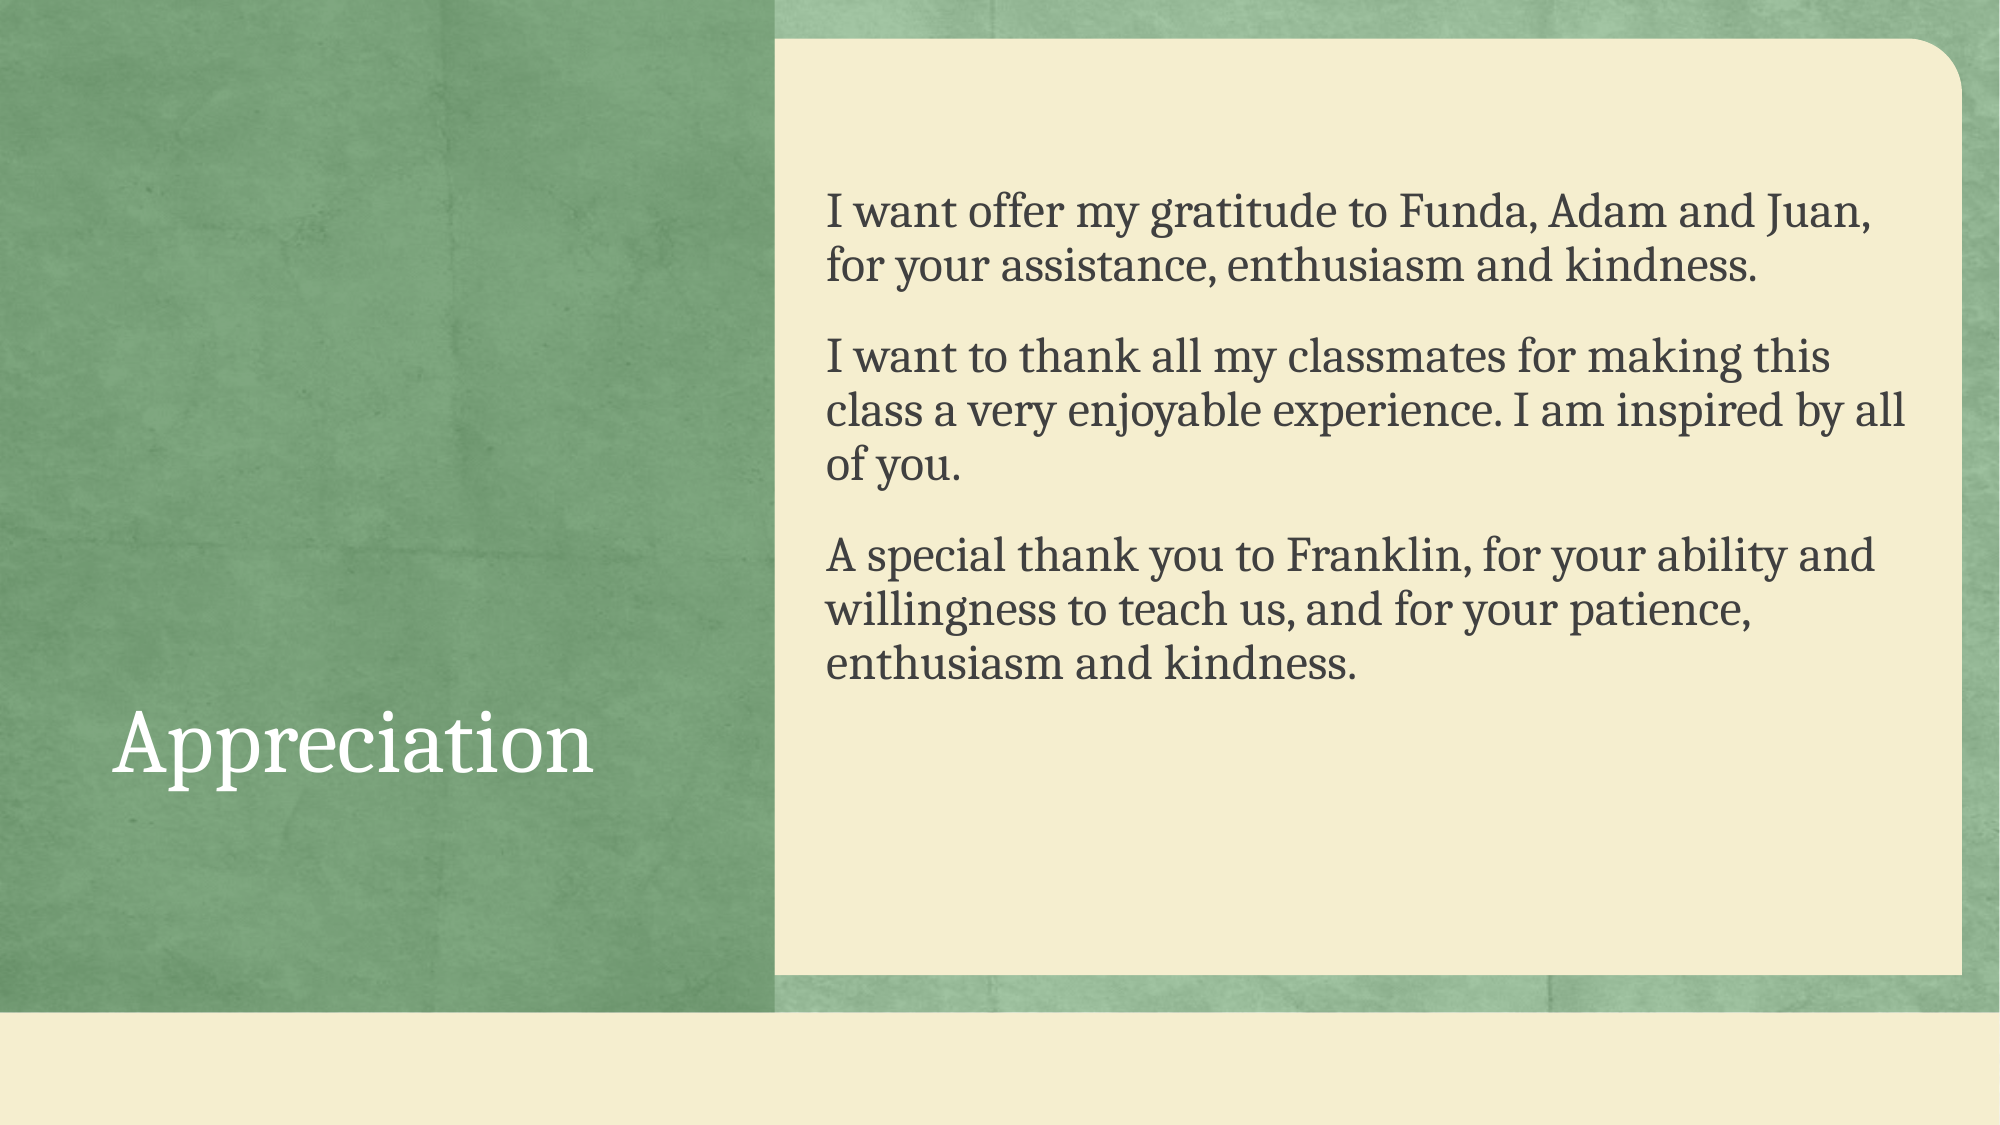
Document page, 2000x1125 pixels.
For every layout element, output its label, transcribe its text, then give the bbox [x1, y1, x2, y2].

list I want offer my gratitude to Funda, Adam and Juan, for your assistance, enthusiasm and kindness. I want to thank all my classmates for making this class a very enjoyable experience. I am inspired by all of you. A special thank you to Franklin, for your ability and willingness to teach us, and for your patience, enthusiasm and kindness. [811, 176, 1925, 813]
title Appreciation [97, 38, 717, 800]
